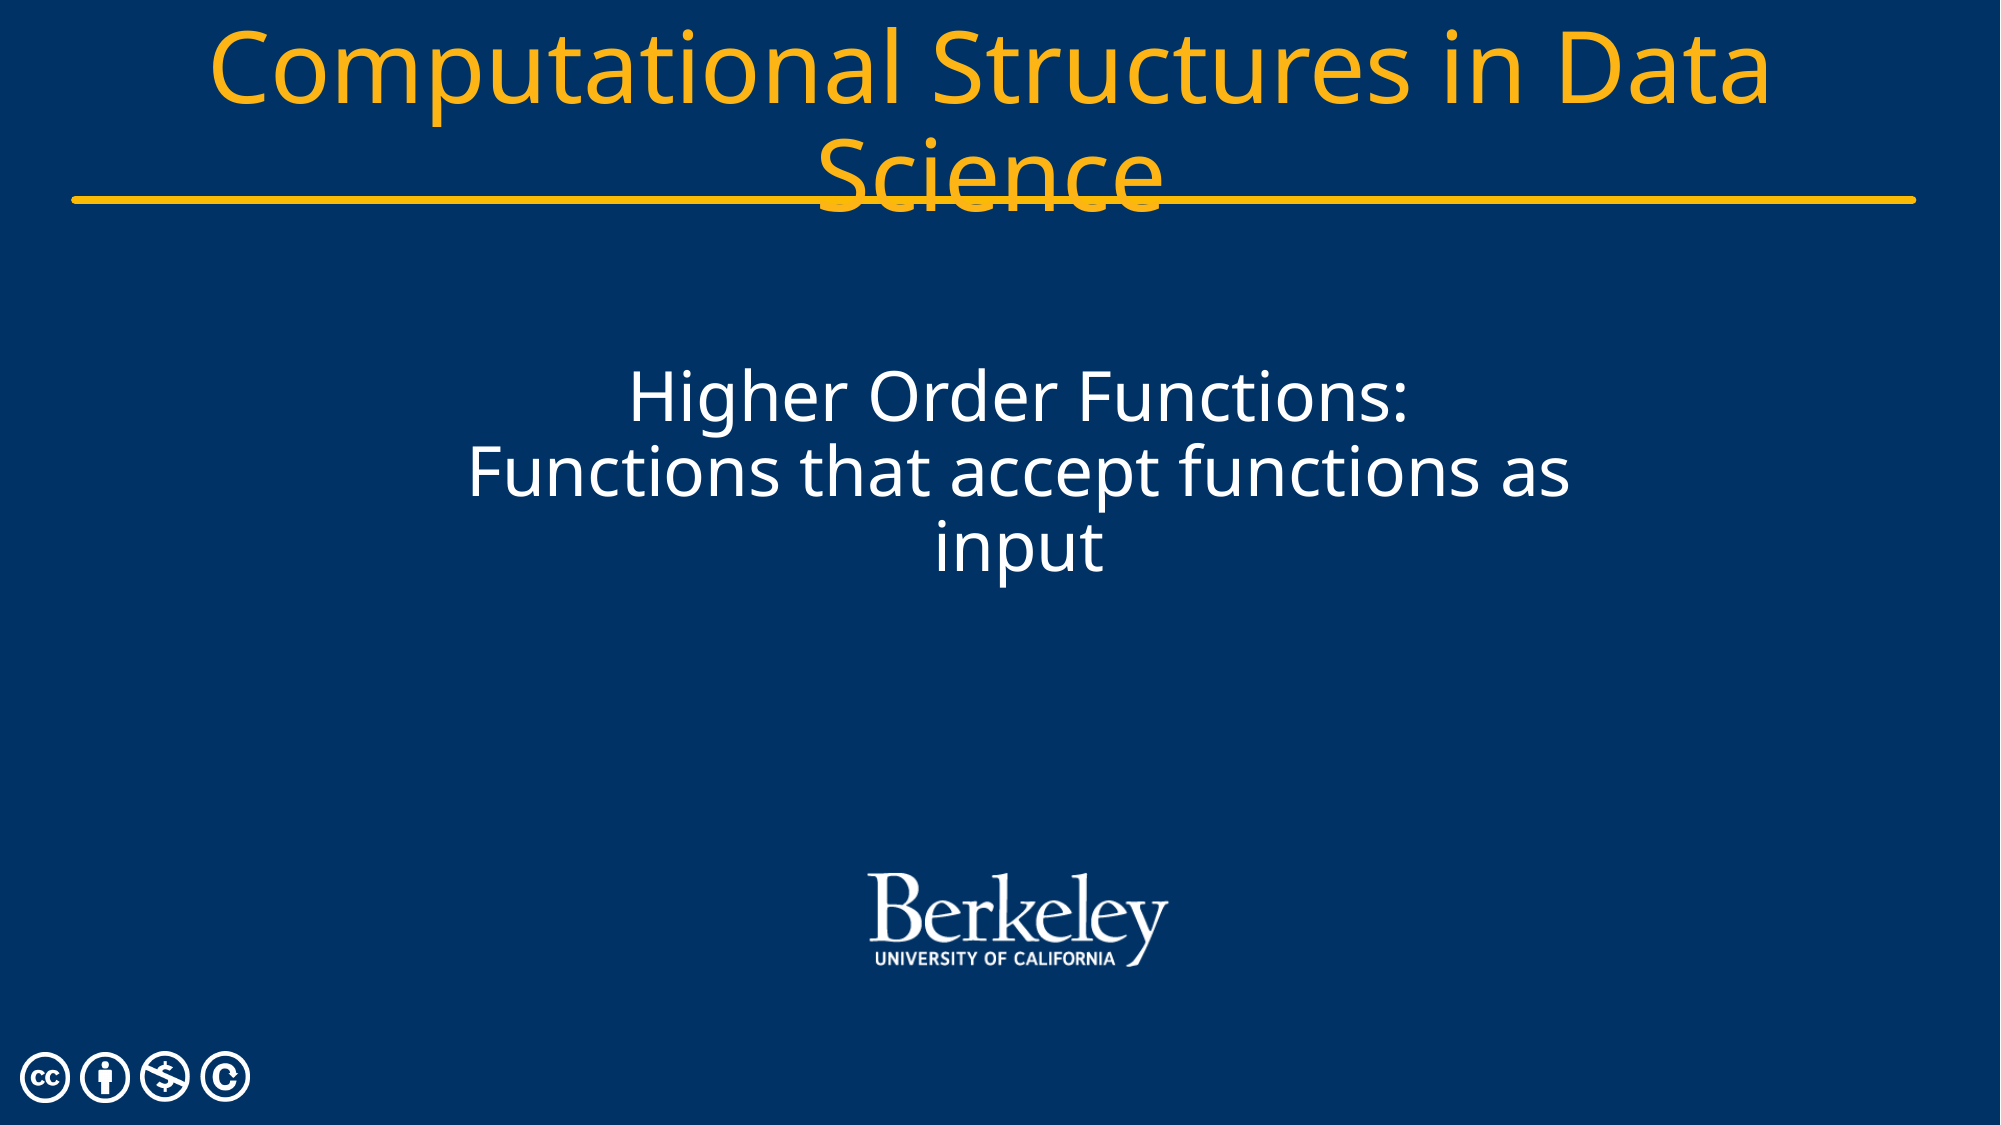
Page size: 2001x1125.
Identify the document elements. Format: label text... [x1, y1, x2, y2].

picture [140, 1051, 190, 1102]
title Higher Order Functions: Functions that accept functions as input [323, 351, 1715, 596]
picture [80, 1052, 130, 1103]
picture [854, 854, 1184, 987]
picture [20, 1052, 70, 1103]
